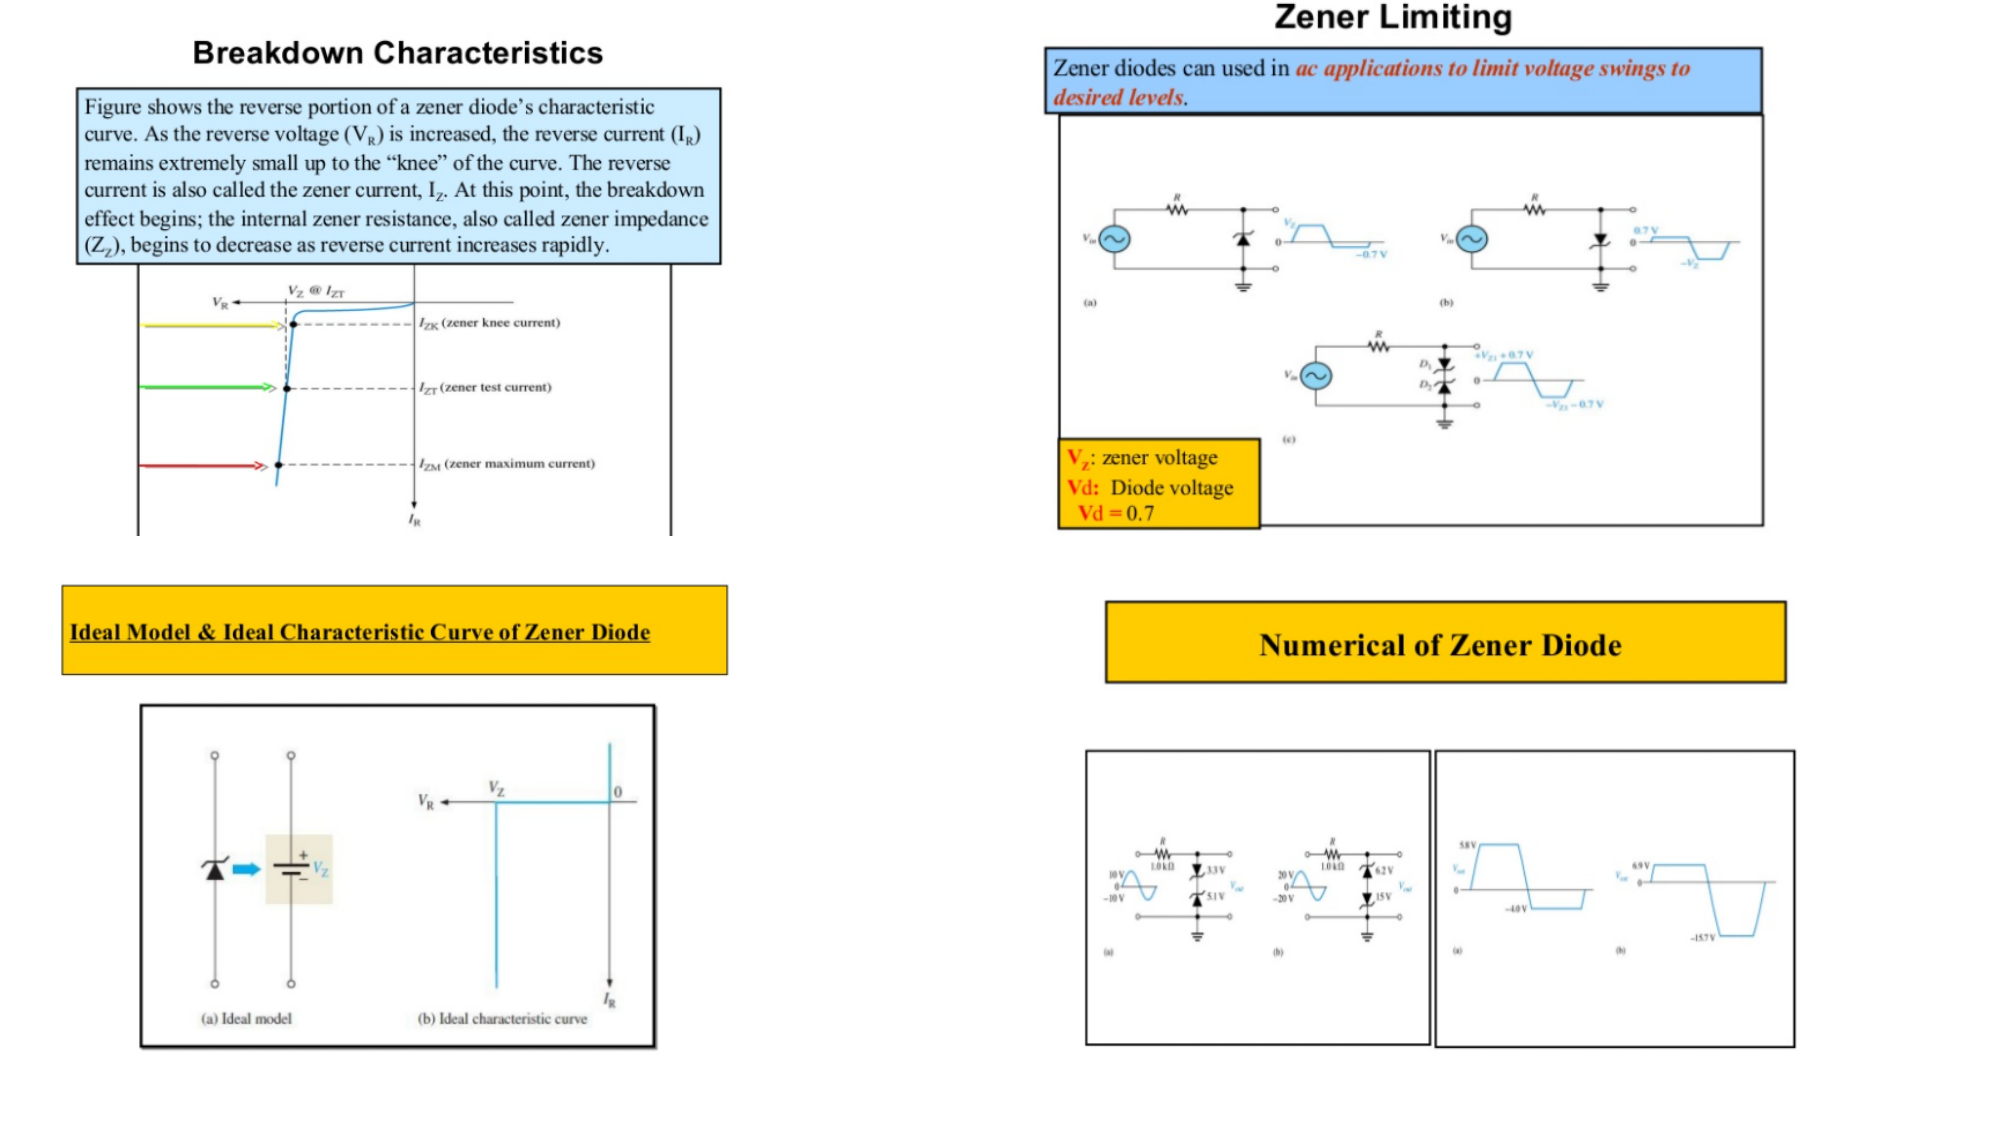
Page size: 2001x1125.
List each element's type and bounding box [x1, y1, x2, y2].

picture [58, 580, 733, 1054]
picture [1084, 593, 1807, 1054]
picture [66, 26, 733, 536]
picture [1036, 0, 1787, 537]
